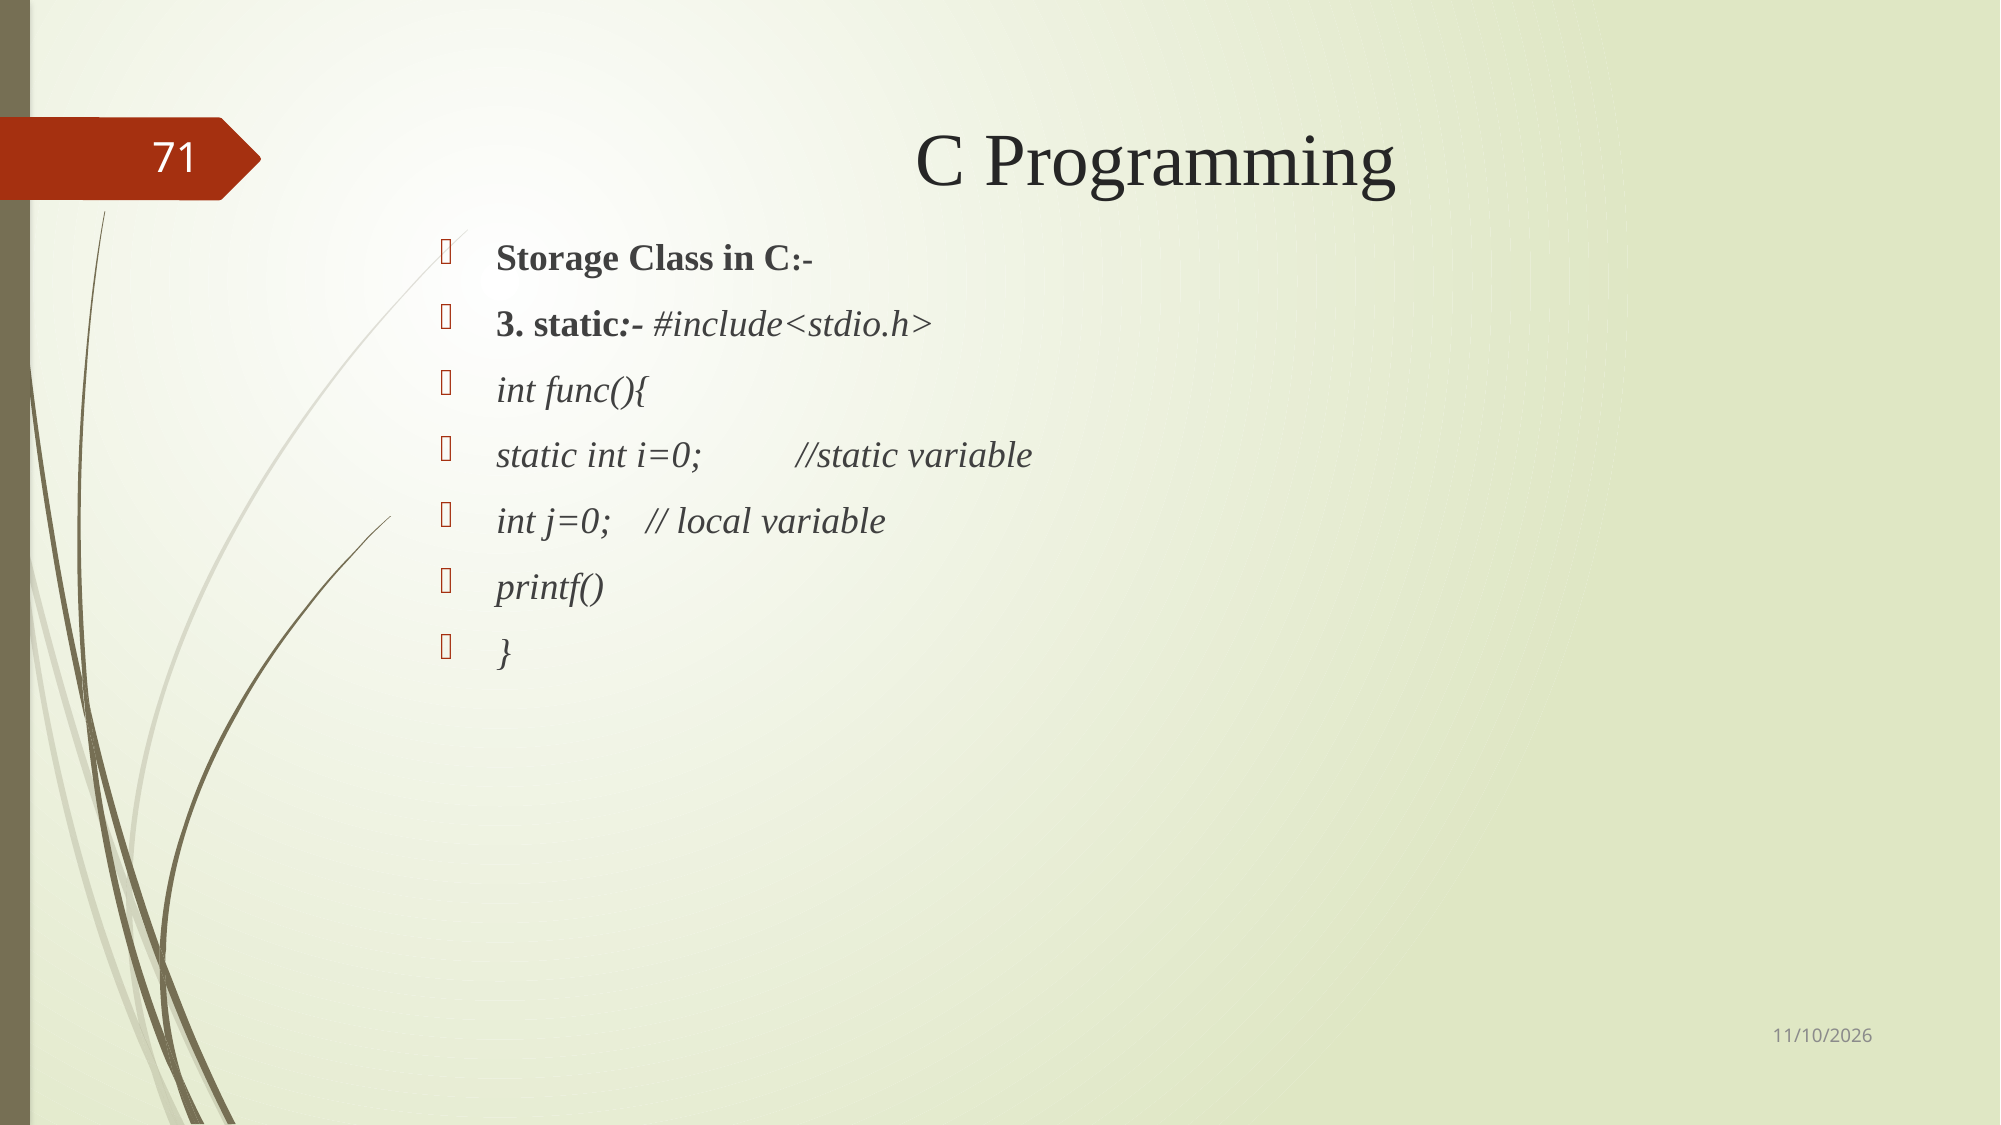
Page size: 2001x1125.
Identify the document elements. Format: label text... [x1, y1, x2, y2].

title C Programming [425, 102, 1888, 225]
slide_number 71 [87, 129, 216, 190]
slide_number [1699, 1005, 1888, 1067]
list Storage Class in C:- 3. static:- #include<stdio.h> int func(){ static int i=0; //static variable int j=0; // local variable printf() } [424, 225, 1888, 845]
